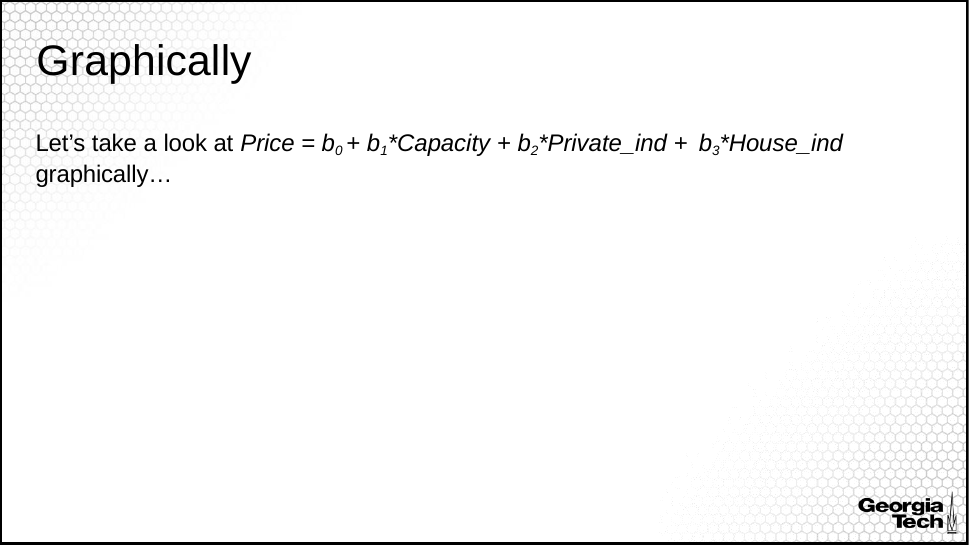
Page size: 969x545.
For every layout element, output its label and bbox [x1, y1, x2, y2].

text_box [0, 0, 968, 545]
